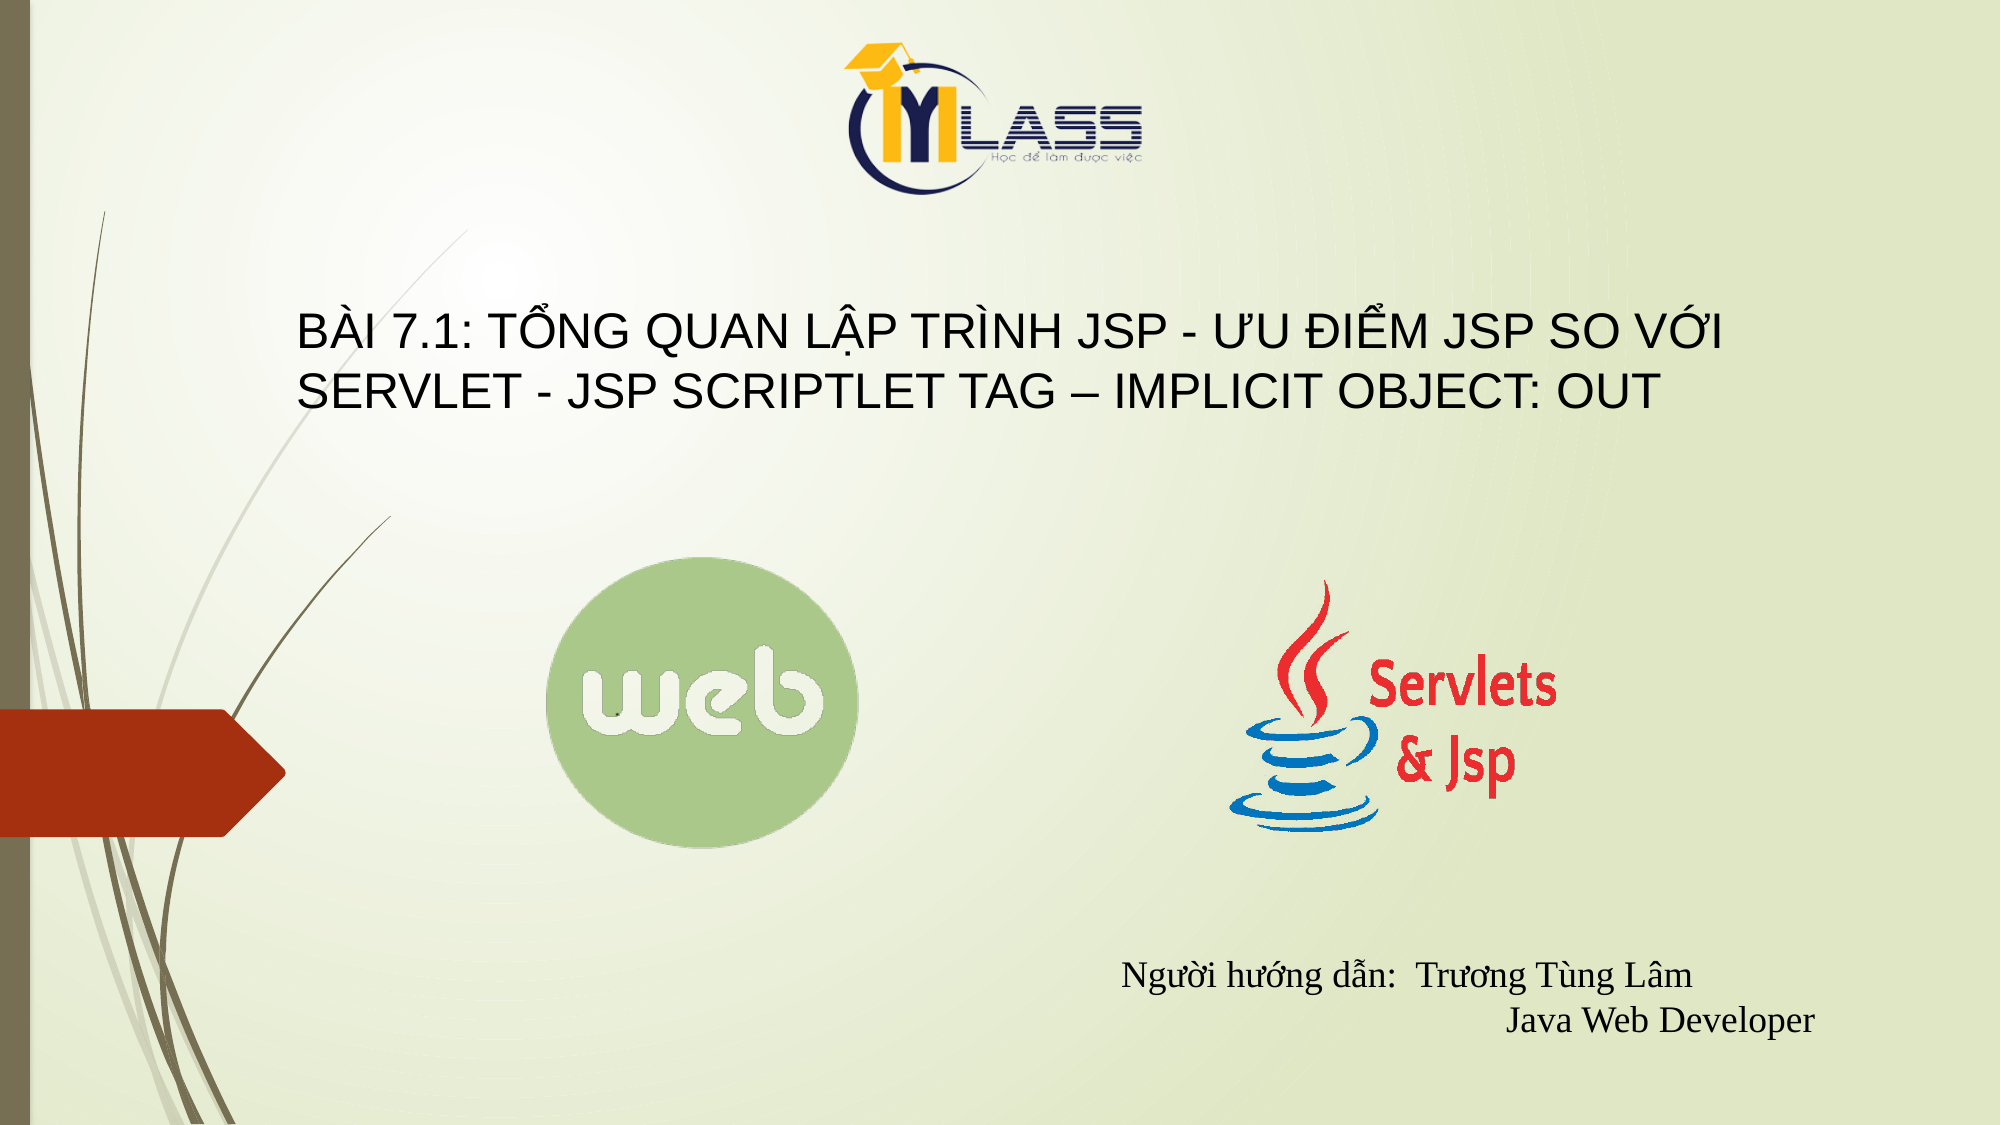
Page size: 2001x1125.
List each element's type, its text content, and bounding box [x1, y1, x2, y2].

picture [1199, 562, 1583, 860]
text_box Người hướng dẫn: Trương Tùng Lâm Java Web Developer [1106, 942, 1876, 1048]
picture [842, 42, 1142, 195]
text_box BÀI 7.1: TỔNG QUAN LẬP TRÌNH JSP - ƯU ĐIỂM JSP SO VỚI SERVLET - JSP SCRIPTLET TAG – IMPLICIT OBJECT: OUT [282, 290, 1746, 426]
picture [544, 553, 860, 852]
